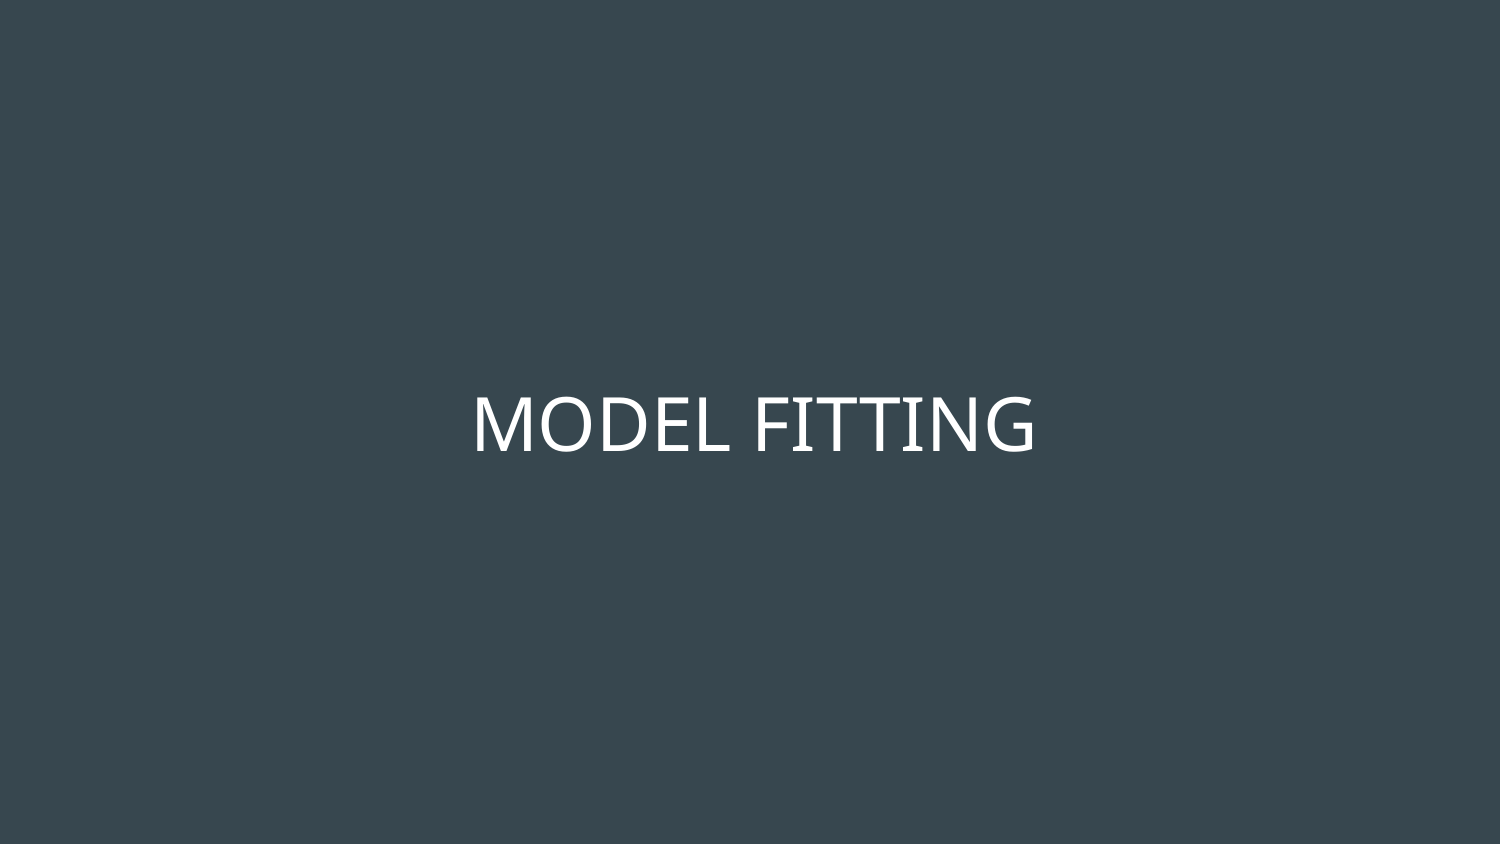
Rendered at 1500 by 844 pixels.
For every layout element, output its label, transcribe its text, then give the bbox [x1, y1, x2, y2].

title MODEL FITTING [110, 351, 1399, 493]
